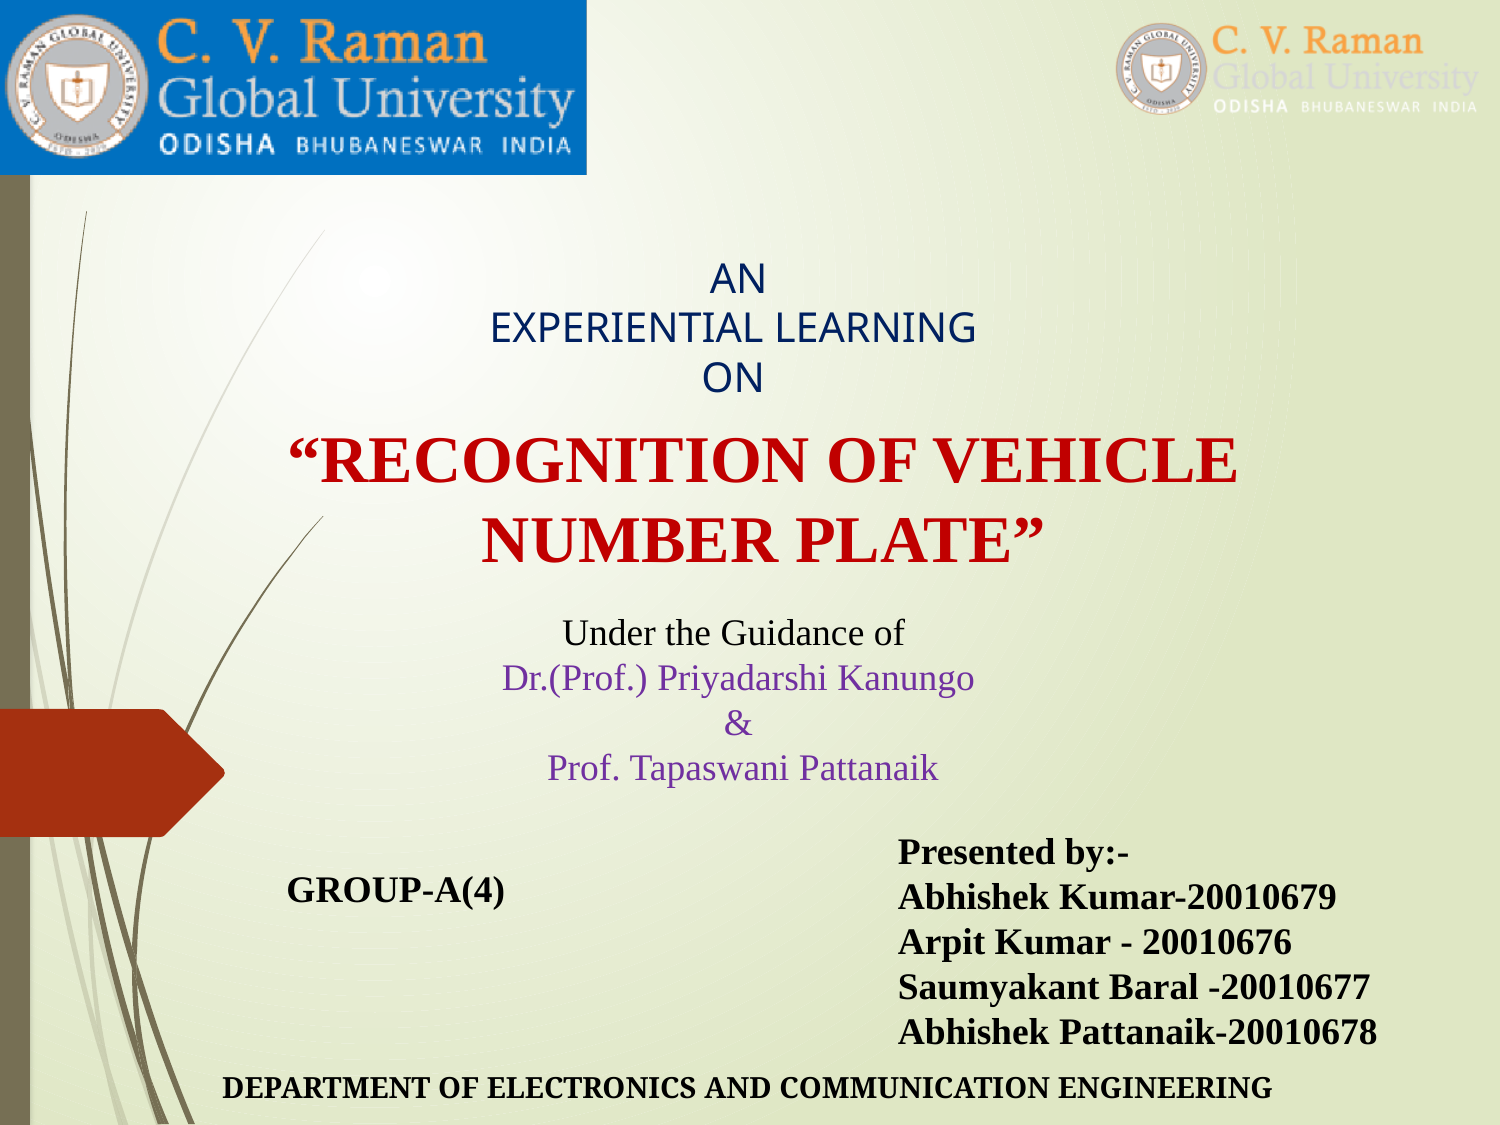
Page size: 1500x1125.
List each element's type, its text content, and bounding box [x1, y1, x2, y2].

title AN EXPERIENTIAL LEARNING ON [12, 193, 1465, 409]
text_box Presented by:- Abhishek Kumar-20010679 Arpit Kumar - 20010676 Saumyakant Baral -20010677 Abhishek Pattanaik-20010678 [882, 819, 1475, 1060]
subtitle “RECOGNITION OF VEHICLE NUMBER PLATE” [163, 408, 1365, 535]
text_box DEPARTMENT OF ELECTRONICS AND COMMUNICATION ENGINEERING [207, 1062, 1465, 1125]
text_box Under the Guidance of Dr.(Prof.) Priyadarshi Kanungo & Prof. Tapaswani Pattanaik [442, 600, 1035, 841]
picture [0, 0, 588, 176]
text_box GROUP-A(4) [220, 857, 571, 918]
picture [1112, 13, 1487, 126]
